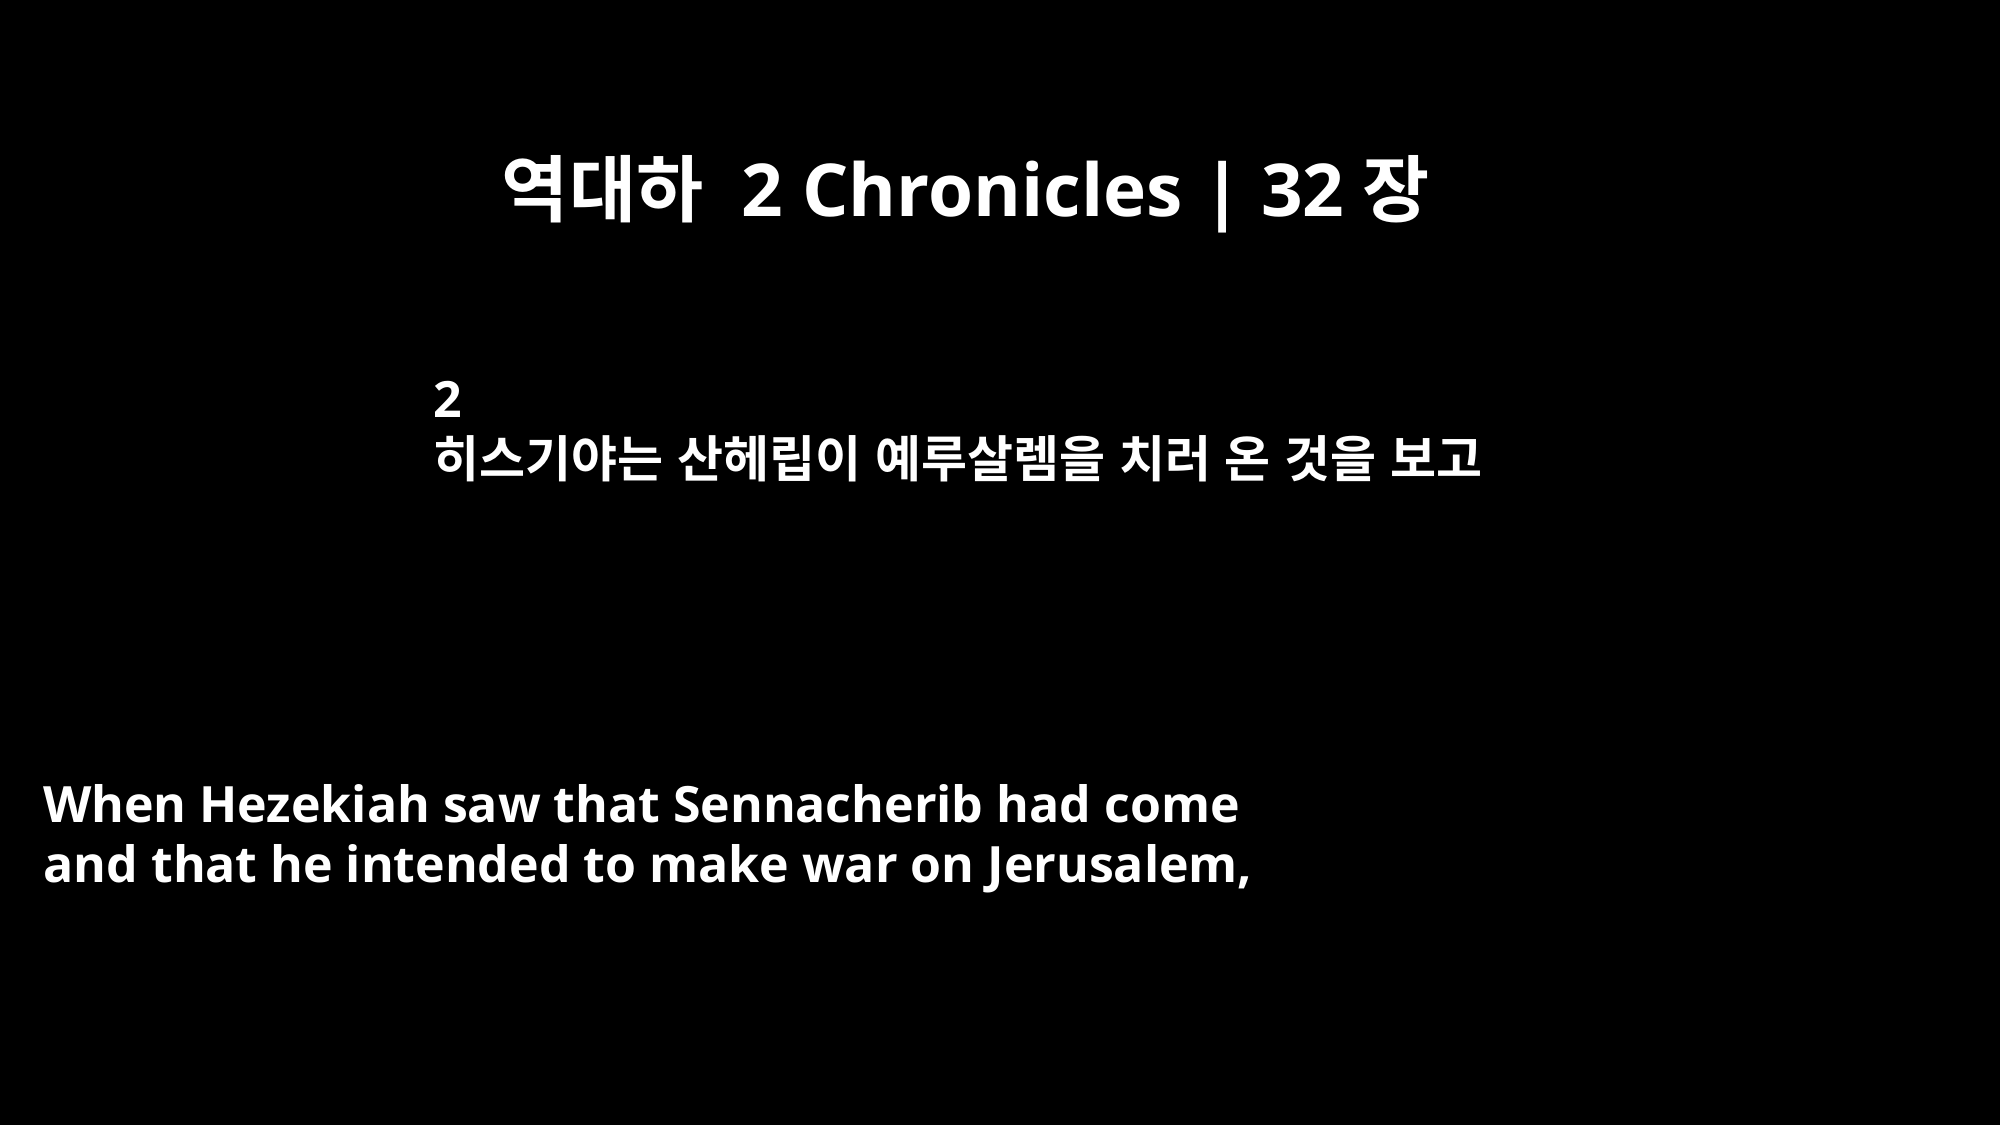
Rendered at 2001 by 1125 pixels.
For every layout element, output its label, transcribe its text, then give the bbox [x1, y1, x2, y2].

text_box When Hezekiah saw that Sennacherib had come and that he intended to make war on Jerusalem, [28, 764, 1268, 900]
text_box 2 히스기야는 산헤립이 예루살렘을 치러 온 것을 보고 [418, 359, 1499, 495]
text_box 역대하 2 Chronicles | 32장 [487, 136, 1445, 239]
